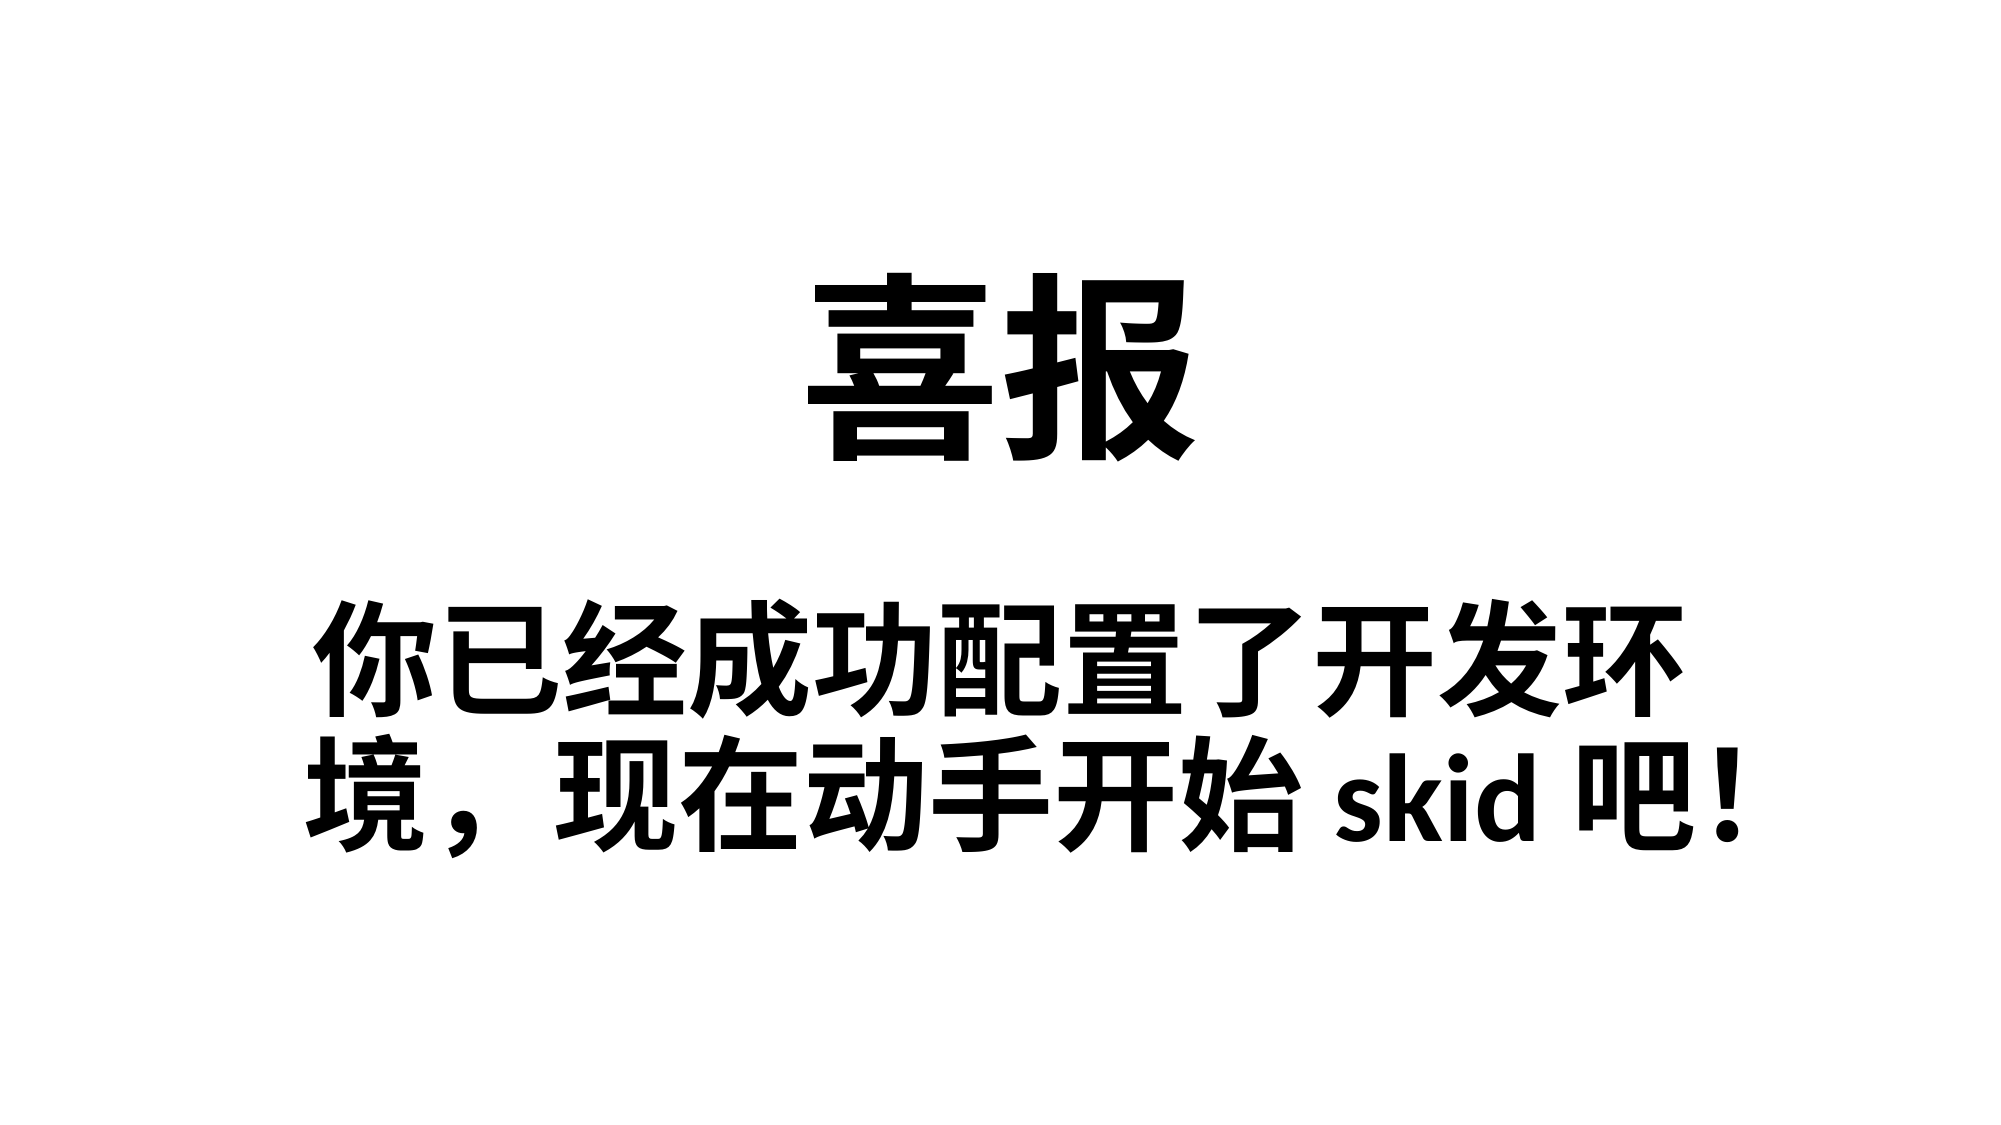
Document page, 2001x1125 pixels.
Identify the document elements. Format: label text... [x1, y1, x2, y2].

title 喜报 [249, 224, 1750, 495]
subtitle 你已经成功配置了开发环境，现在动手开始skid吧！ [249, 590, 1750, 863]
